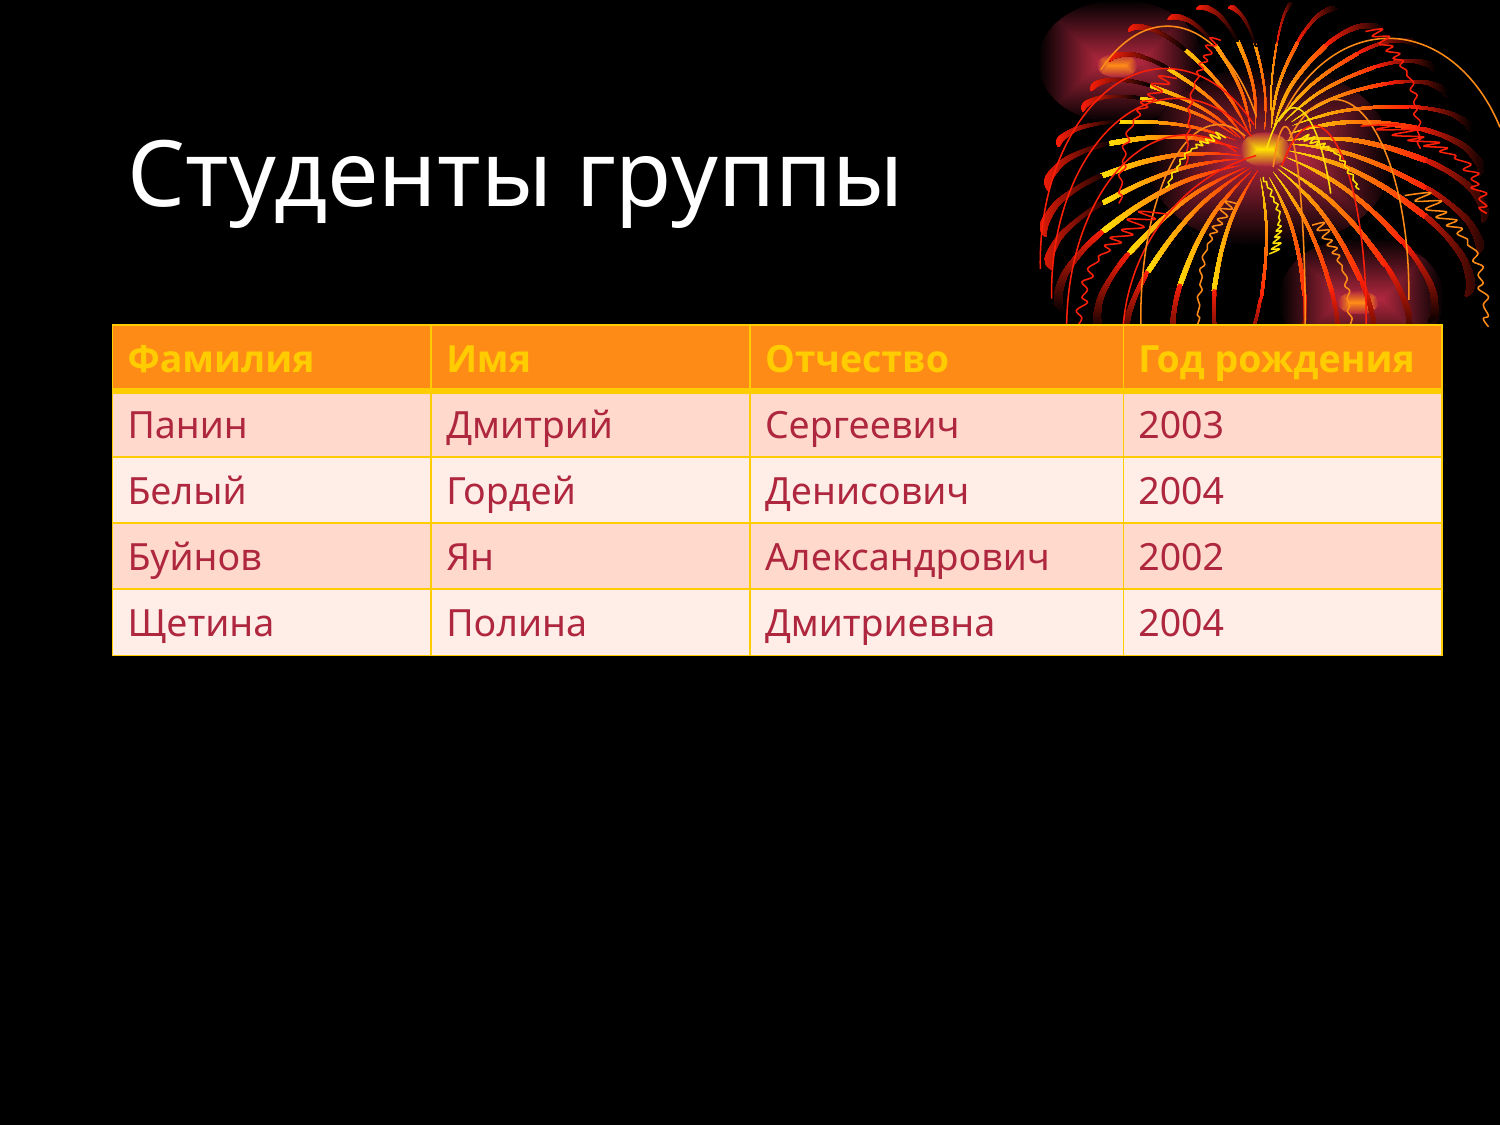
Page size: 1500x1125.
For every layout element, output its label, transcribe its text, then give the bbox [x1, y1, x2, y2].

table_cell 2004 [1124, 590, 1441, 655]
table_cell Щетина [113, 590, 430, 655]
table_cell Сергеевич [751, 394, 1123, 456]
table_header Фамилия [113, 326, 430, 388]
table_header Год рождения [1124, 326, 1441, 388]
table_header Отчество [751, 326, 1123, 388]
table_cell Белый [113, 458, 430, 522]
table_cell Дмитриевна [751, 590, 1123, 655]
table_cell Полина [432, 590, 749, 655]
table_cell 2002 [1124, 524, 1441, 588]
title Студенты группы [112, 49, 1388, 290]
table_header Имя [432, 326, 749, 388]
table_cell 2004 [1124, 458, 1441, 522]
table_cell Панин [113, 394, 430, 456]
table_cell 2003 [1124, 394, 1441, 456]
table_cell Буйнов [113, 524, 430, 588]
table_cell Дмитрий [432, 394, 749, 456]
table_cell Денисович [751, 458, 1123, 522]
table_cell Гордей [432, 458, 749, 522]
table_cell Ян [432, 524, 749, 588]
table_cell Александрович [751, 524, 1123, 588]
